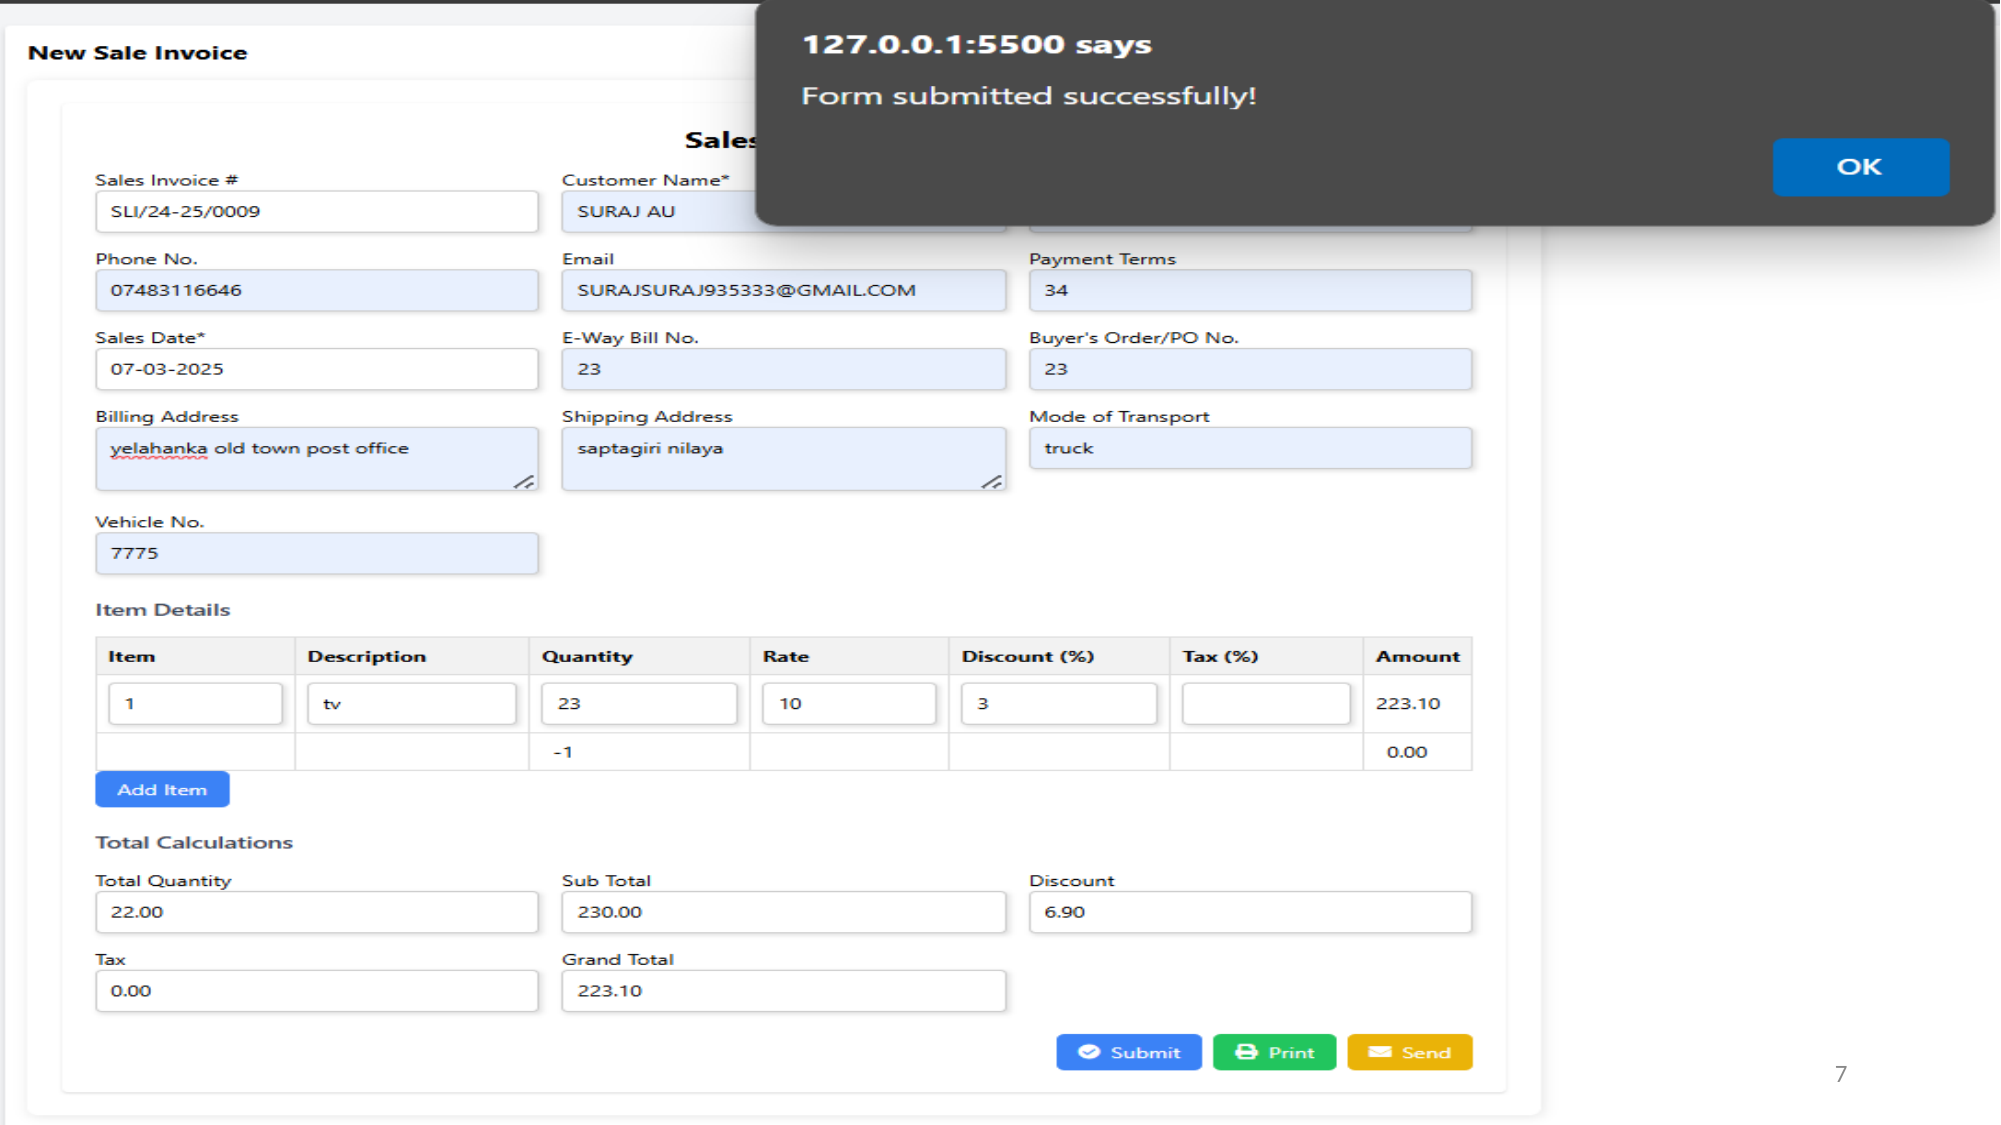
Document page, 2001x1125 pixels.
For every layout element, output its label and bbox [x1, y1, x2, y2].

list [0, 0, 2000, 1125]
